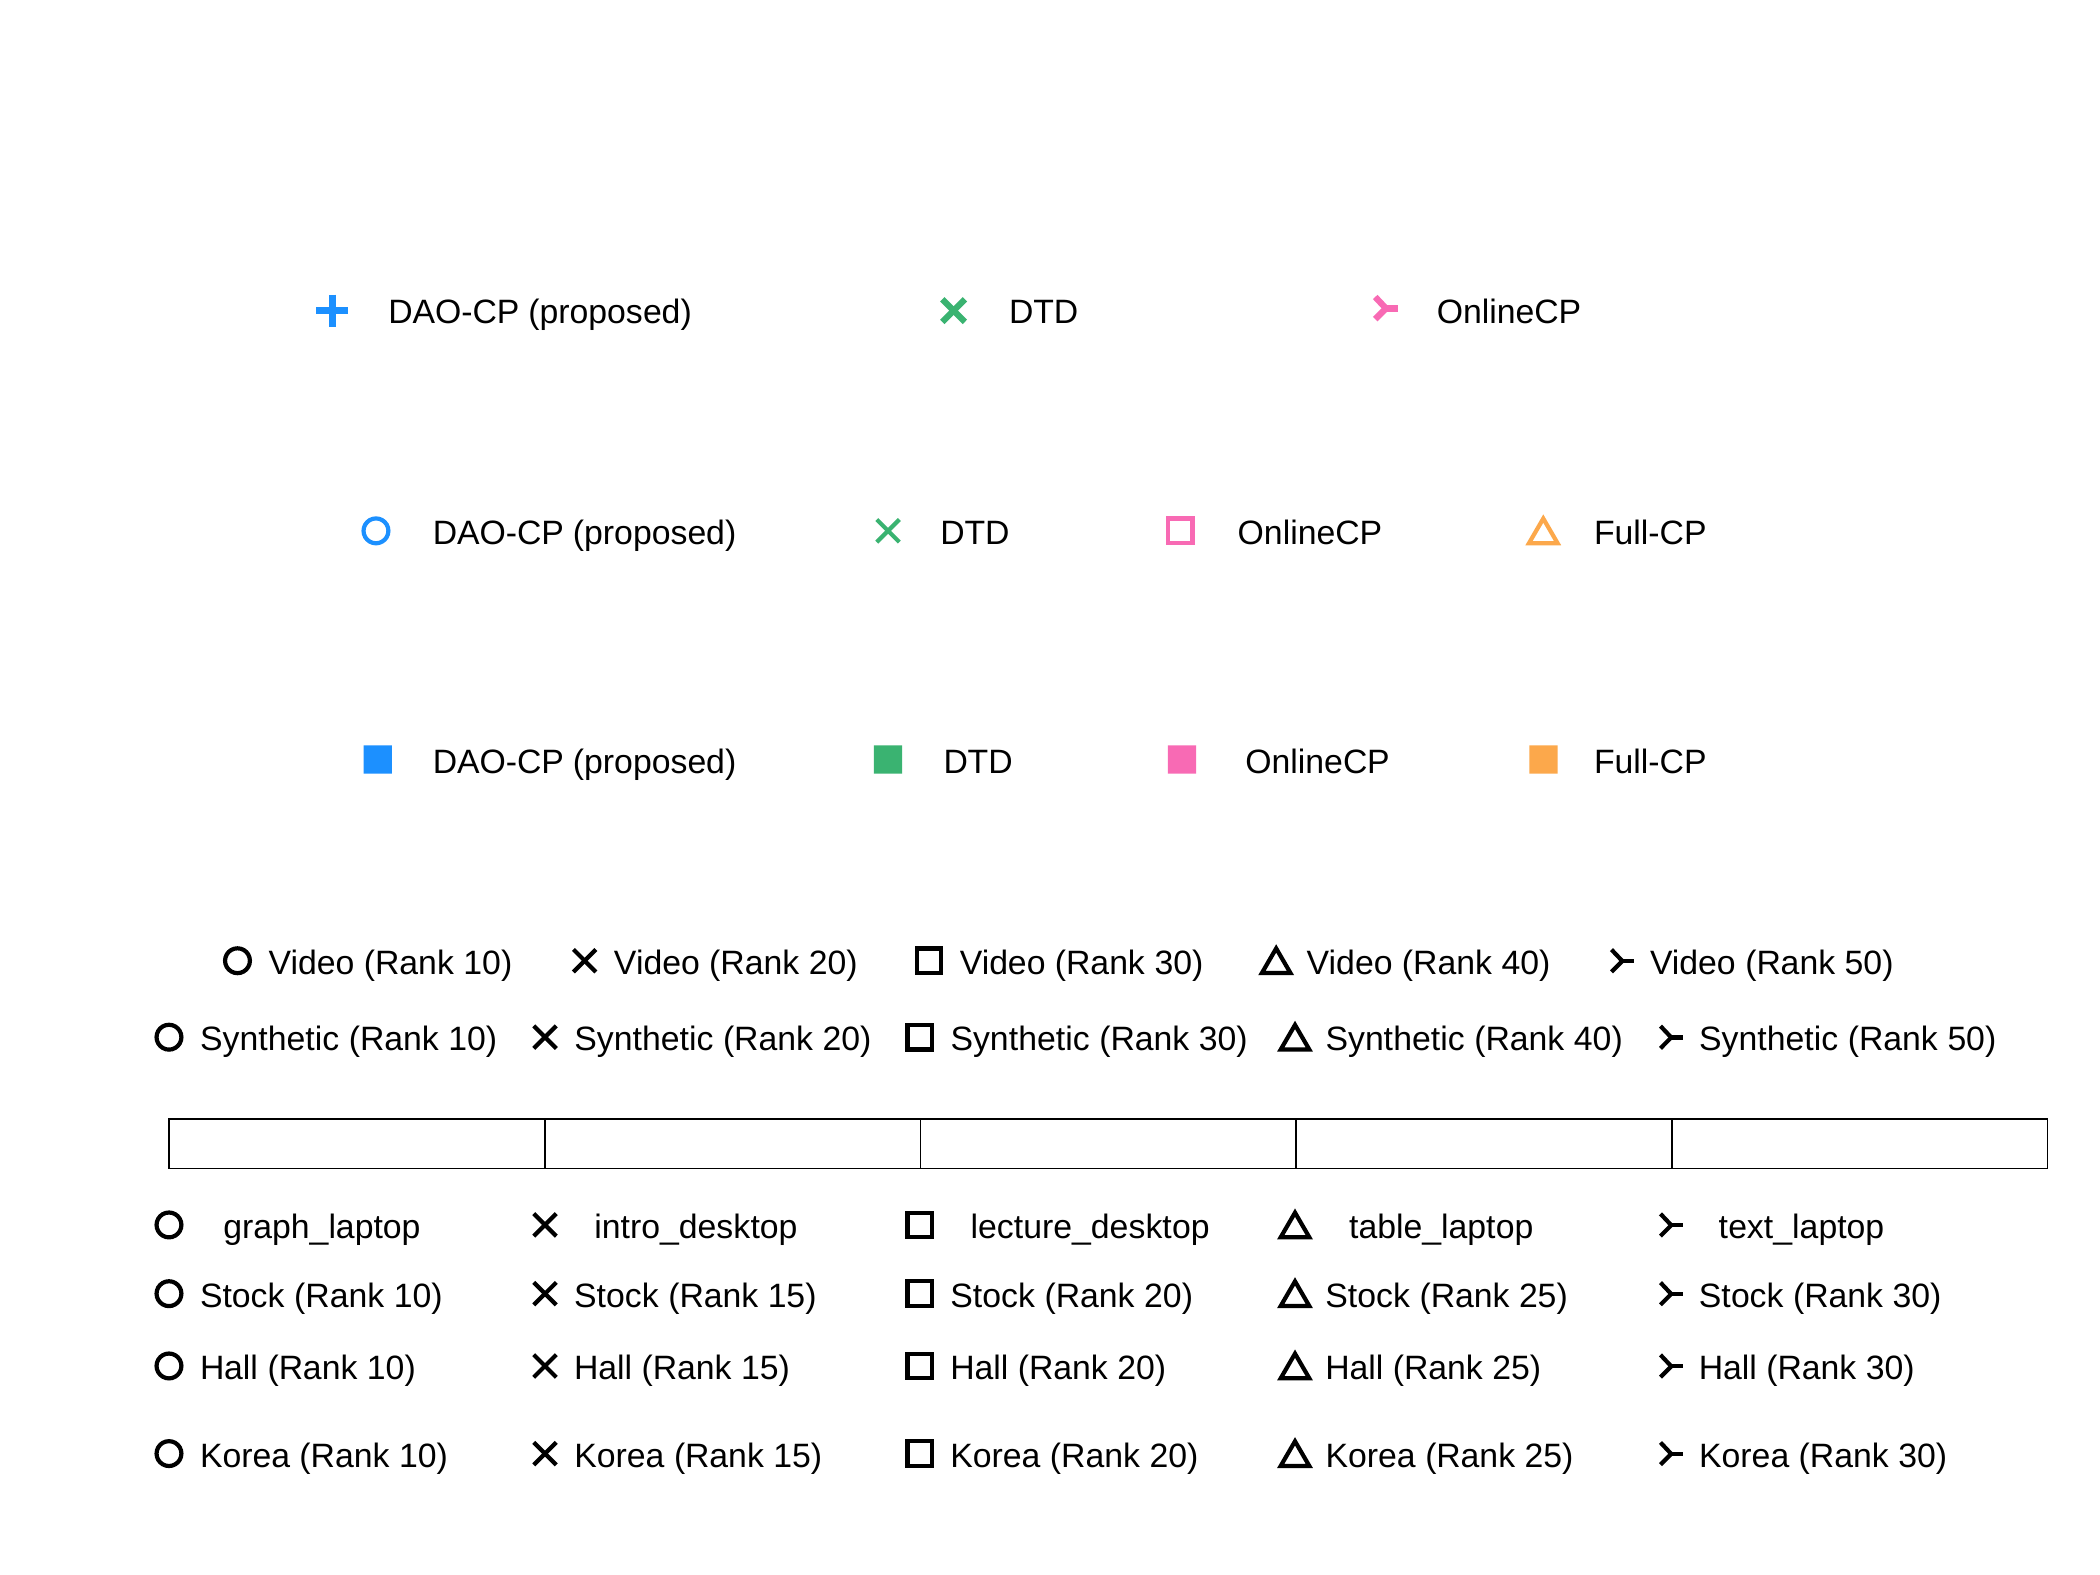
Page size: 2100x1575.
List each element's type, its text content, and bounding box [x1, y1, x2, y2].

text_box Video (Rank 20) [599, 932, 873, 989]
text_box Korea (Rank 20) [935, 1425, 1214, 1482]
text_box Korea (Rank 30) [1684, 1425, 1962, 1482]
text_box graph_laptop [208, 1197, 436, 1253]
text_box [155, 1023, 183, 1051]
text_box DTD [925, 503, 1025, 559]
text_box [1278, 1351, 1310, 1380]
text_box table_laptop [1334, 1197, 1549, 1253]
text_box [528, 1208, 561, 1241]
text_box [528, 1437, 561, 1470]
text_box lecture_desktop [955, 1197, 1225, 1253]
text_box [1660, 1354, 1683, 1378]
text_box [1660, 1282, 1683, 1305]
text_box [906, 1440, 933, 1467]
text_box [937, 294, 970, 327]
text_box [873, 732, 1029, 789]
text_box Synthetic (Rank 30) [935, 1009, 1263, 1065]
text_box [872, 514, 904, 547]
text_box Hall (Rank 20) [935, 1338, 1182, 1394]
text_box DAO-CP (proposed) [373, 282, 707, 338]
text_box [155, 1352, 183, 1380]
text_box Video (Rank 50) [1635, 932, 1909, 989]
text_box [1529, 732, 1726, 789]
text_box [916, 947, 942, 974]
text_box Hall (Rank 10) [185, 1338, 431, 1394]
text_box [568, 944, 601, 977]
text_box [363, 732, 754, 789]
text_box [155, 1280, 183, 1308]
text_box Synthetic (Rank 10) [185, 1009, 513, 1065]
text_box OnlineCP [1422, 282, 1601, 338]
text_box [528, 1021, 561, 1054]
text_box Video (Rank 30) [944, 932, 1219, 989]
text_box [155, 1211, 183, 1239]
text_box DAO-CP (proposed) [418, 503, 752, 559]
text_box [1611, 949, 1634, 972]
text_box [1260, 946, 1291, 975]
text_box [1278, 1439, 1310, 1467]
table_header [170, 1120, 544, 1168]
text_box Korea (Rank 25) [1310, 1425, 1589, 1482]
text_box Video (Rank 40) [1291, 932, 1566, 989]
text_box [362, 517, 390, 545]
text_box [1375, 296, 1398, 320]
text_box Stock (Rank 15) [559, 1265, 832, 1322]
text_box Korea (Rank 15) [559, 1425, 837, 1482]
text_box Synthetic (Rank 20) [559, 1009, 887, 1065]
text_box OnlineCP [1222, 503, 1397, 559]
text_box [1527, 516, 1560, 545]
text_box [1167, 732, 1406, 789]
text_box Synthetic (Rank 40) [1310, 1009, 1638, 1065]
table_header [546, 1120, 920, 1168]
text_box Hall (Rank 15) [559, 1338, 805, 1394]
text_box Hall (Rank 30) [1684, 1338, 1930, 1394]
text_box [1278, 1279, 1310, 1308]
text_box [224, 947, 251, 975]
text_box DTD [994, 282, 1093, 338]
table_header [921, 1120, 1295, 1168]
text_box [155, 1440, 183, 1468]
text_box Stock (Rank 30) [1684, 1265, 1957, 1322]
text_box Stock (Rank 10) [185, 1265, 458, 1322]
text_box Full-CP [1579, 503, 1726, 559]
text_box [906, 1024, 933, 1051]
text_box Stock (Rank 20) [935, 1265, 1208, 1322]
text_box Stock (Rank 25) [1310, 1265, 1583, 1322]
text_box [906, 1353, 933, 1379]
text_box text_laptop [1704, 1197, 1900, 1253]
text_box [316, 294, 349, 327]
text_box [1278, 1210, 1312, 1239]
text_box Korea (Rank 10) [185, 1425, 463, 1482]
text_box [1660, 1213, 1683, 1236]
text_box [1278, 1022, 1310, 1051]
text_box Synthetic (Rank 50) [1684, 1009, 2012, 1065]
text_box [906, 1212, 933, 1238]
table_header [1673, 1120, 2047, 1168]
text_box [528, 1277, 561, 1310]
text_box intro_desktop [579, 1197, 813, 1253]
text_box Video (Rank 10) [253, 932, 528, 989]
text_box Hall (Rank 25) [1310, 1338, 1557, 1394]
table_header [1297, 1120, 1671, 1168]
text_box [1167, 518, 1194, 544]
text_box [906, 1280, 933, 1307]
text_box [1660, 1025, 1683, 1049]
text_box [528, 1349, 561, 1382]
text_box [1660, 1442, 1683, 1465]
